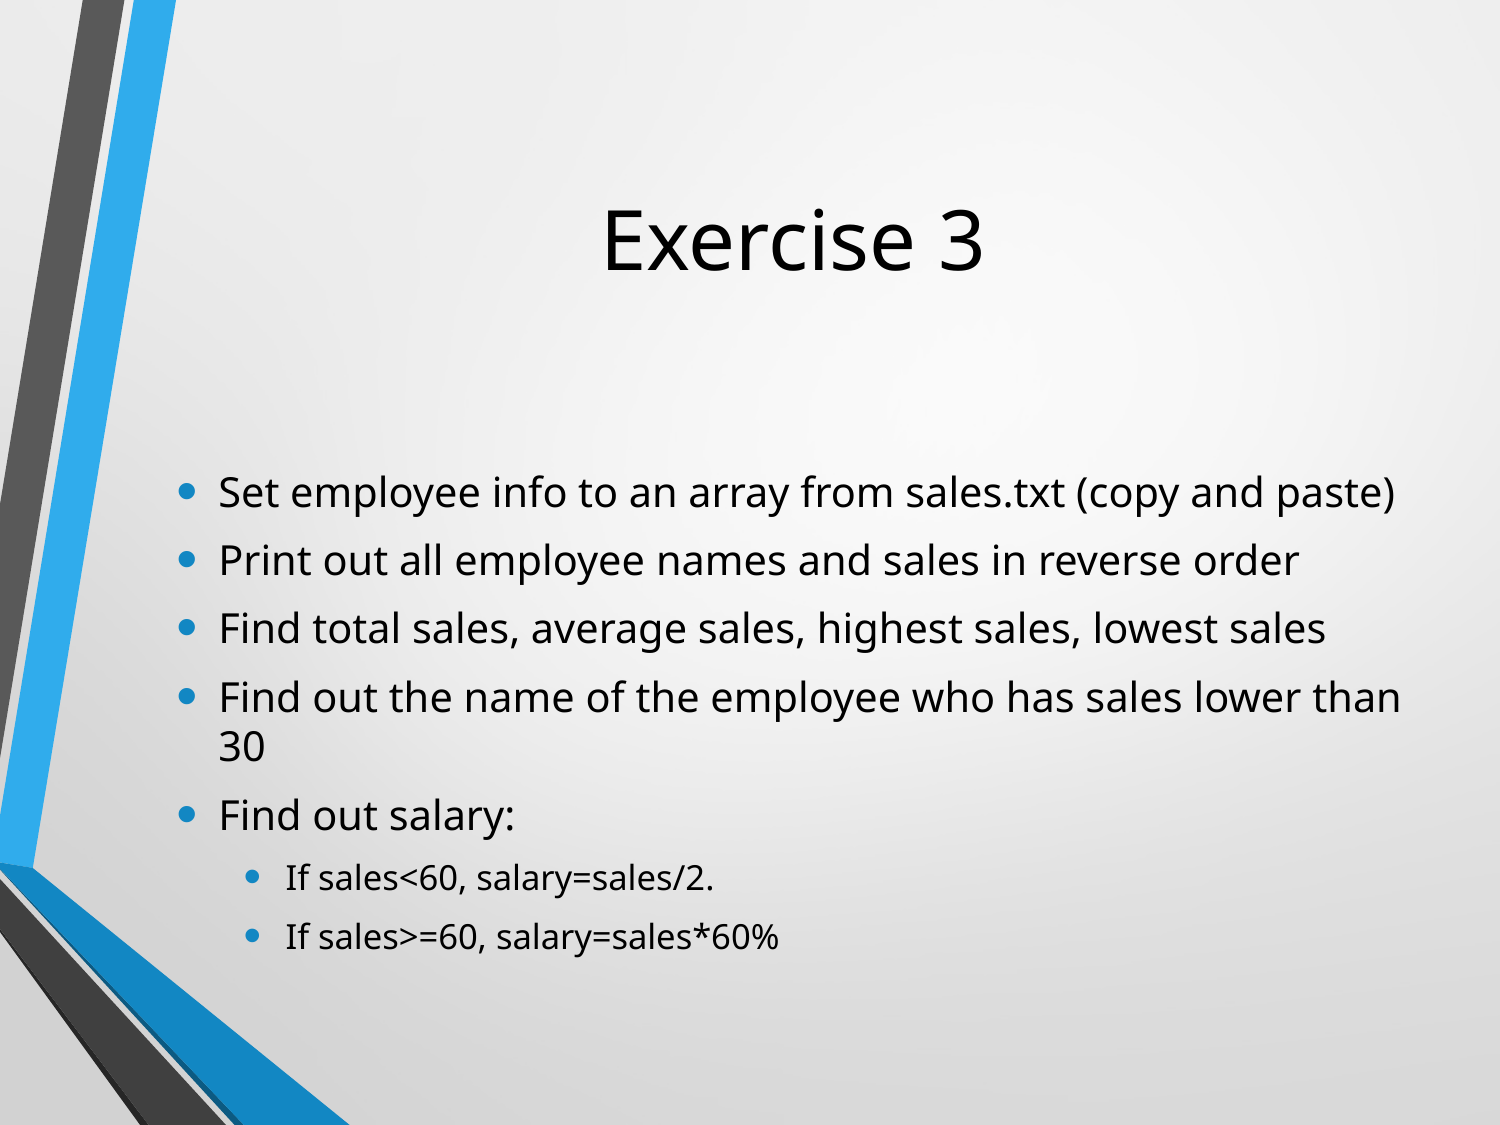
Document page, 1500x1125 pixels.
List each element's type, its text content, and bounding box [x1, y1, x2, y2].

title Exercise 3 [161, 75, 1425, 400]
list Set employee info to an array from sales.txt (copy and paste) Print out all employee names and sales in reverse order Find total sales, average sales, highest sales, lowest sales Find out the name of the employee who has sales lower than 30 Find out salary: If sales<60, salary=sales/2. If sales>=60, salary=sales*60% [161, 437, 1425, 985]
